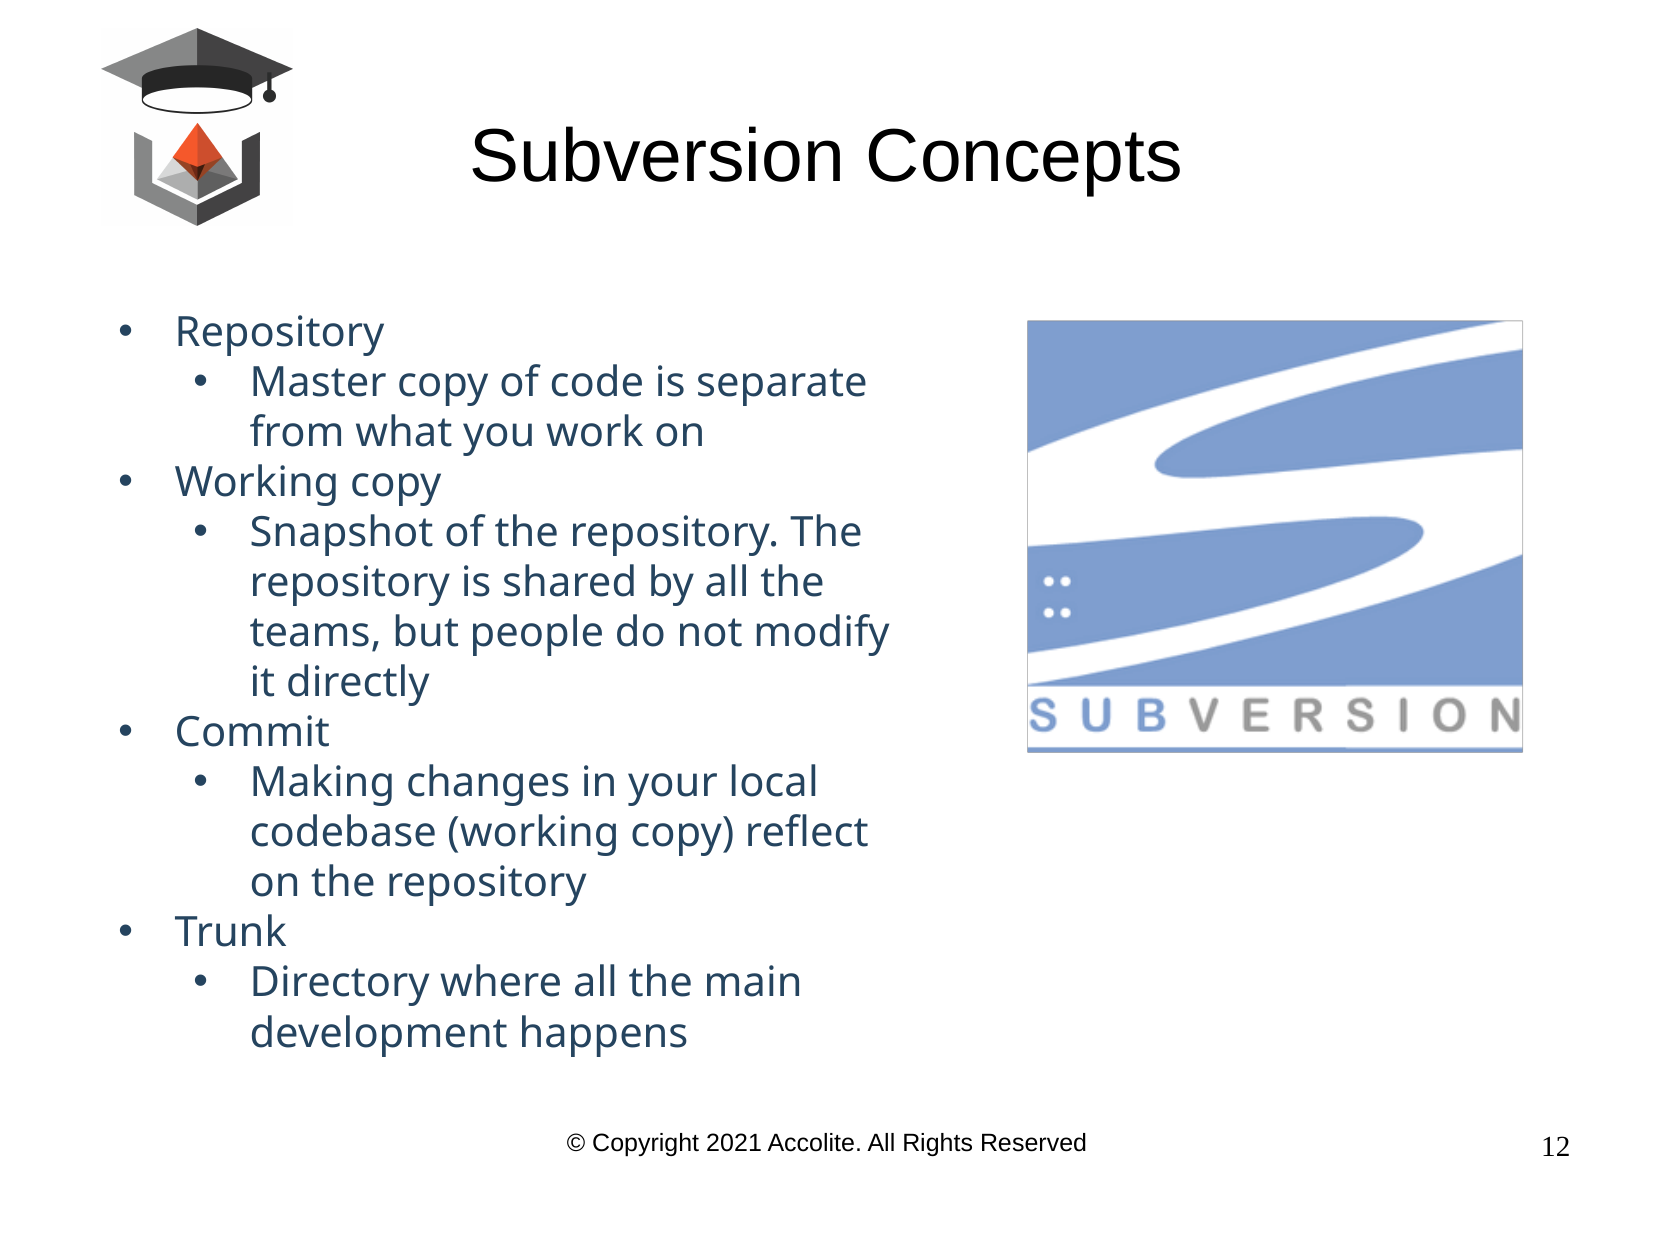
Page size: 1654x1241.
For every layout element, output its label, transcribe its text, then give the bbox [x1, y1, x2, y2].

text_box Repository Master copy of code is separate from what you work on Working copy Snapshot of the repository. The repository is shared by all the teams, but people do not modify it directly Commit Making changes in your local codebase (working copy) reflect on the repository Trunk Directory where all the main development happens [82, 290, 930, 1109]
picture [997, 289, 1554, 784]
text_box © Copyright 2021 Accolite. All Rights Reserved [565, 1129, 1090, 1215]
text_box ‹#› [1185, 1129, 1571, 1215]
text_box Subversion Concepts [82, 49, 1571, 257]
picture [100, 28, 293, 226]
